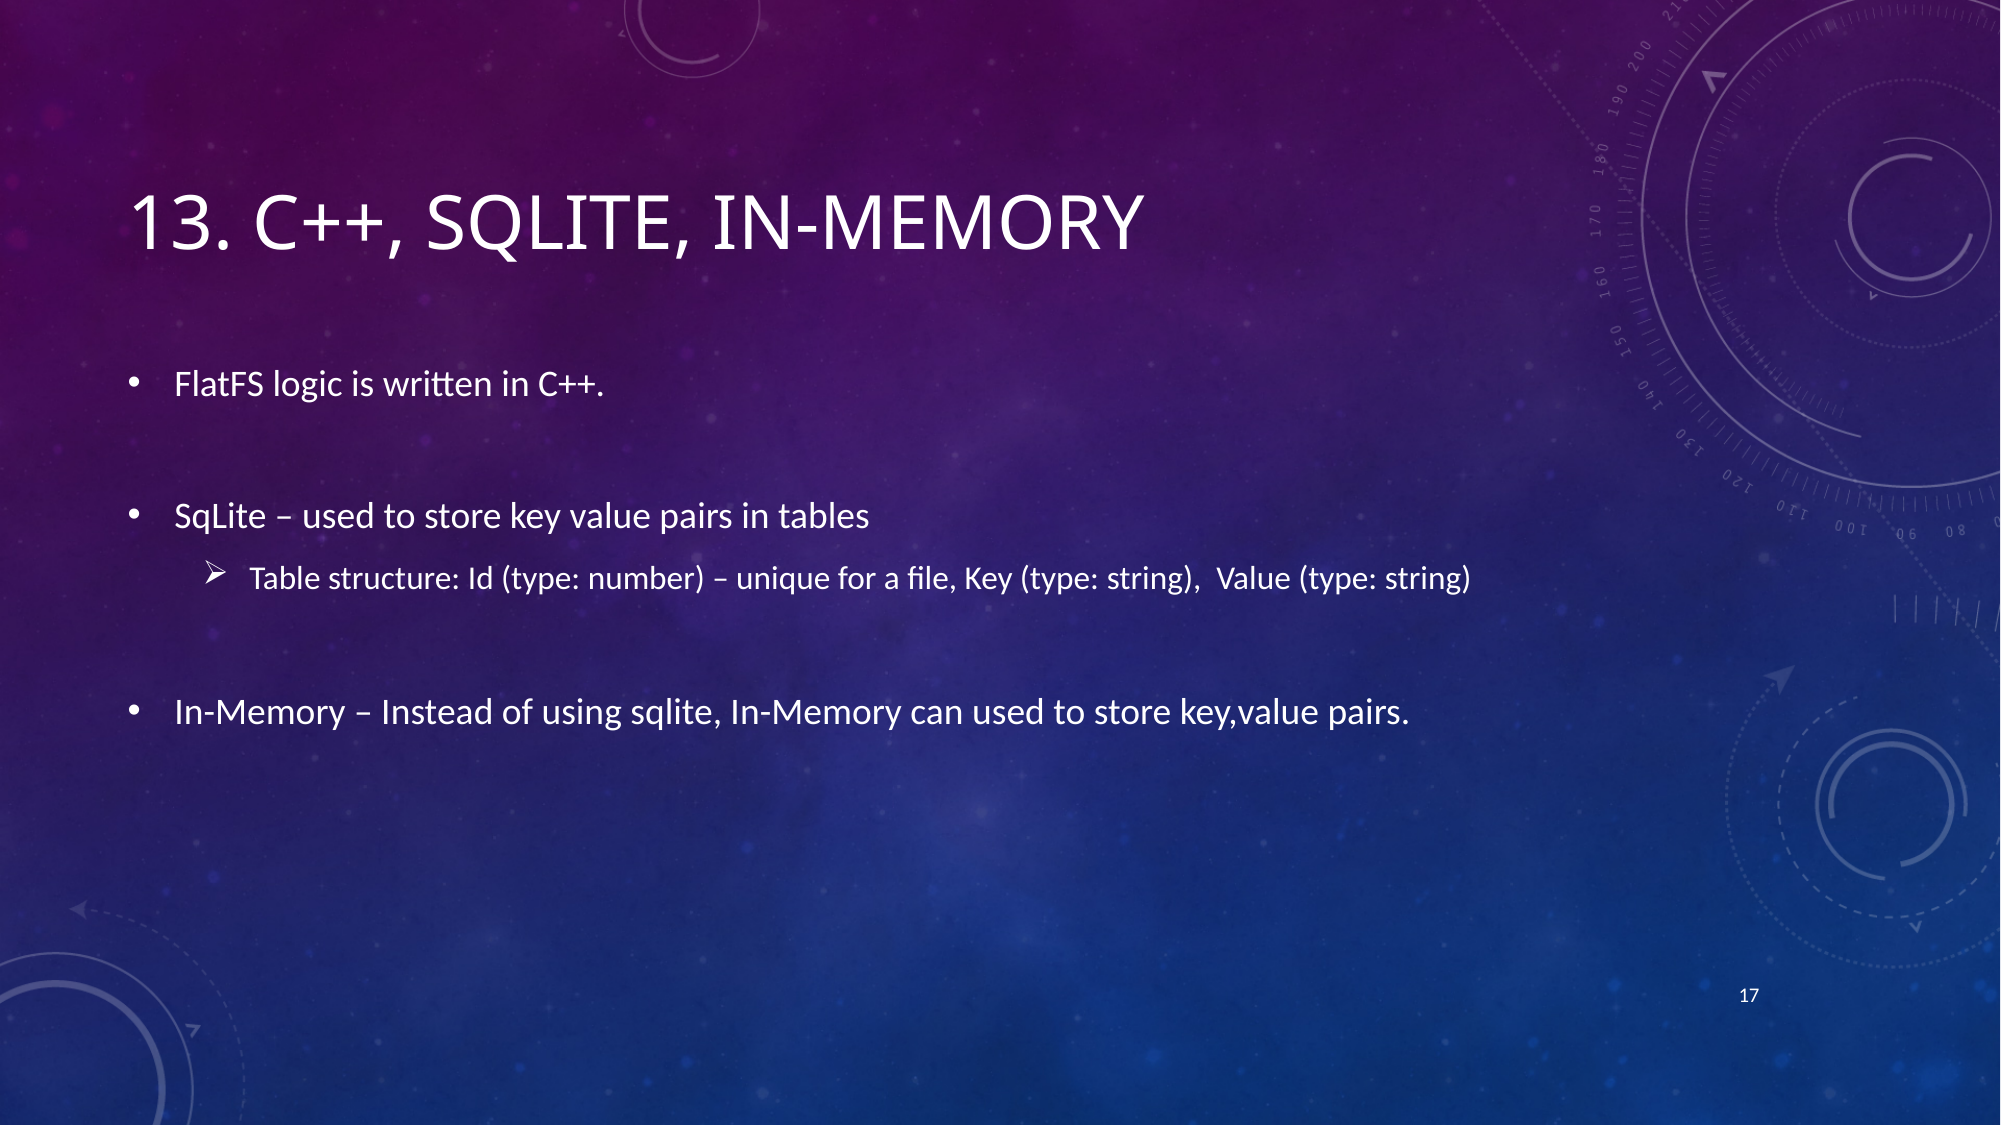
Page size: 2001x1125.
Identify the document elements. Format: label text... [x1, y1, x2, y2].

list FlatFS logic is written in C++. SqLite – used to store key value pairs in tables Table structure: Id (type: number) – unique for a file, Key (type: string), Value (type: string) In-Memory – Instead of using sqlite, In-Memory can used to store key,value pairs. [112, 351, 1775, 950]
title 13. C++, SQLITE, In-Memory [112, 99, 1775, 339]
picture [0, 0, 2001, 1125]
slide_number 17 [1684, 963, 1775, 1025]
